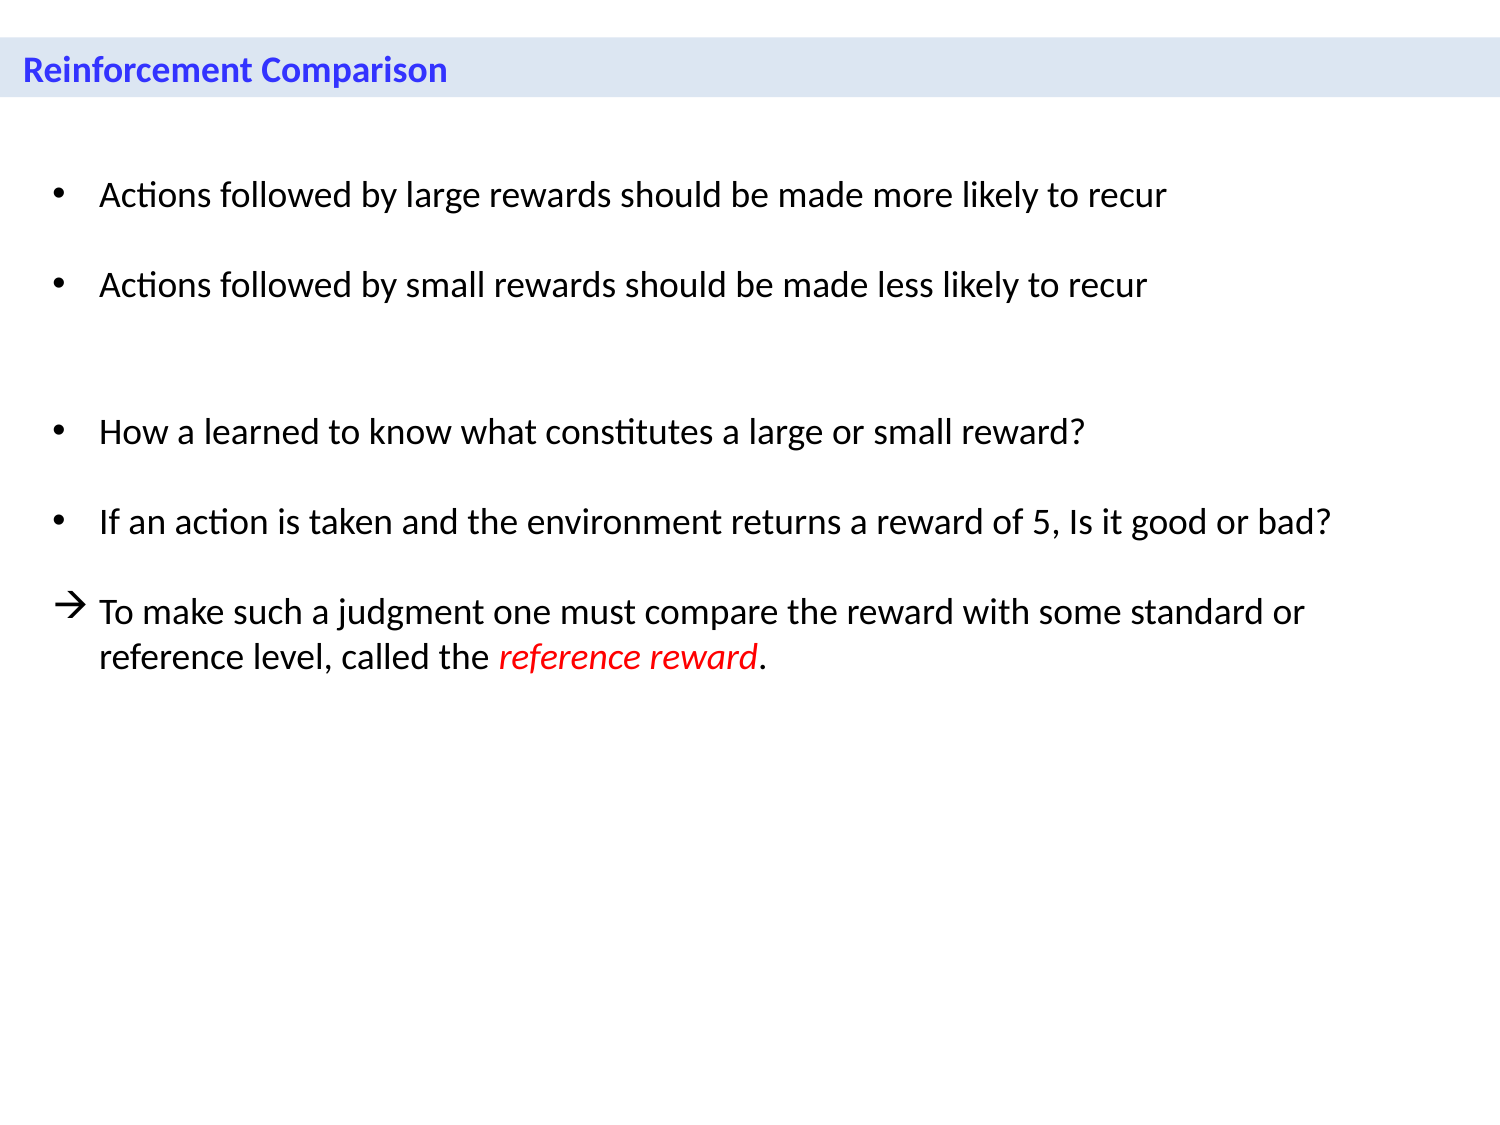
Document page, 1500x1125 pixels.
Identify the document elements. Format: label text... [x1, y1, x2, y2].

text_box Actions followed by large rewards should be made more likely to recur Actions followed by small rewards should be made less likely to recur [37, 162, 1438, 313]
text_box Reinforcement Comparison [0, 37, 1500, 98]
text_box How a learned to know what constitutes a large or small reward? If an action is taken and the environment returns a reward of 5, Is it good or bad? To make such a judgment one must compare the reward with some standard or reference level, called the reference reward. [37, 399, 1438, 730]
